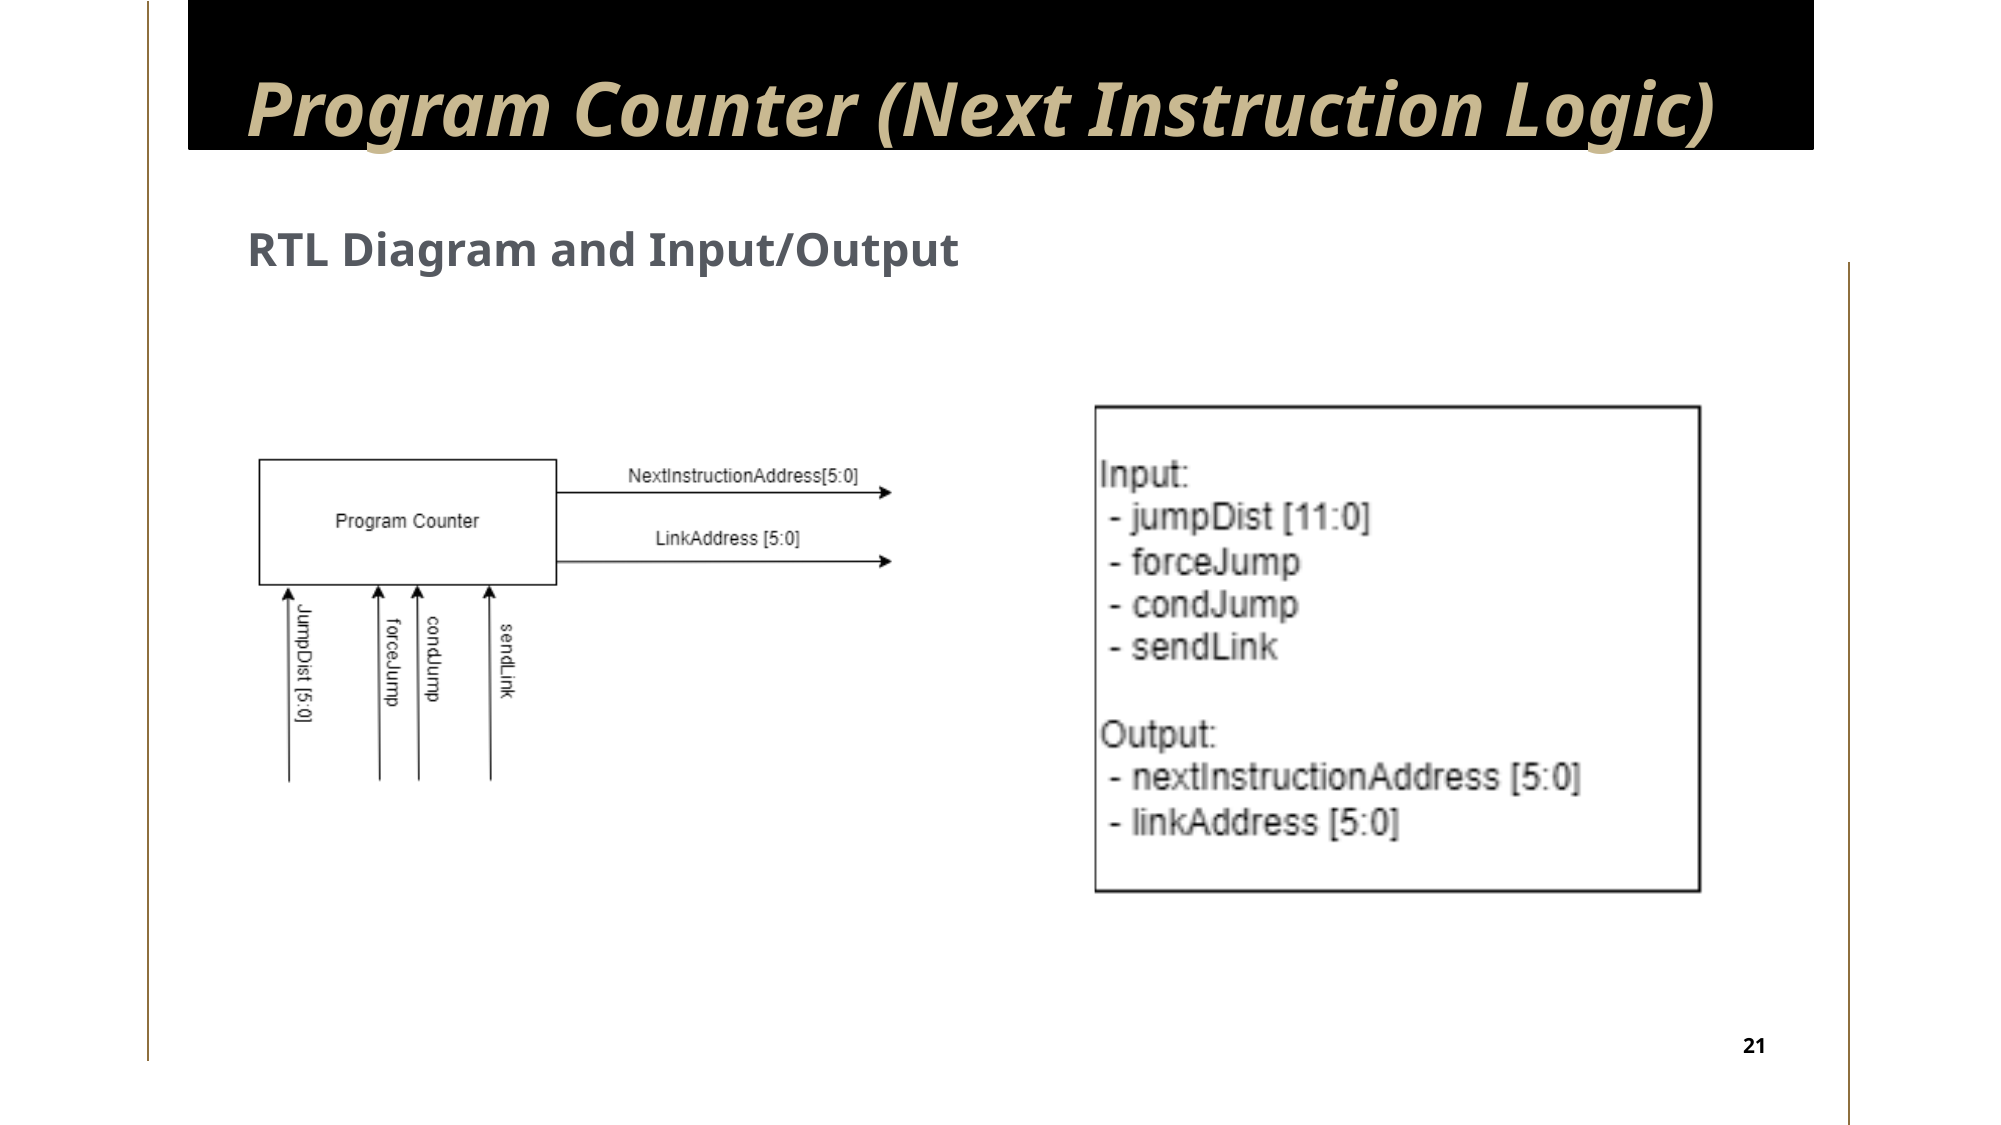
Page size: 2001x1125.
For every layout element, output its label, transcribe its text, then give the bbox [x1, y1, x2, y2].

picture [1094, 375, 1729, 930]
picture [206, 453, 906, 852]
subtitle RTL Diagram and Input/Output [246, 220, 1762, 277]
title Program Counter (Next Instruction Logic) [244, 69, 1765, 157]
slide_number 21 [1731, 1027, 1779, 1067]
